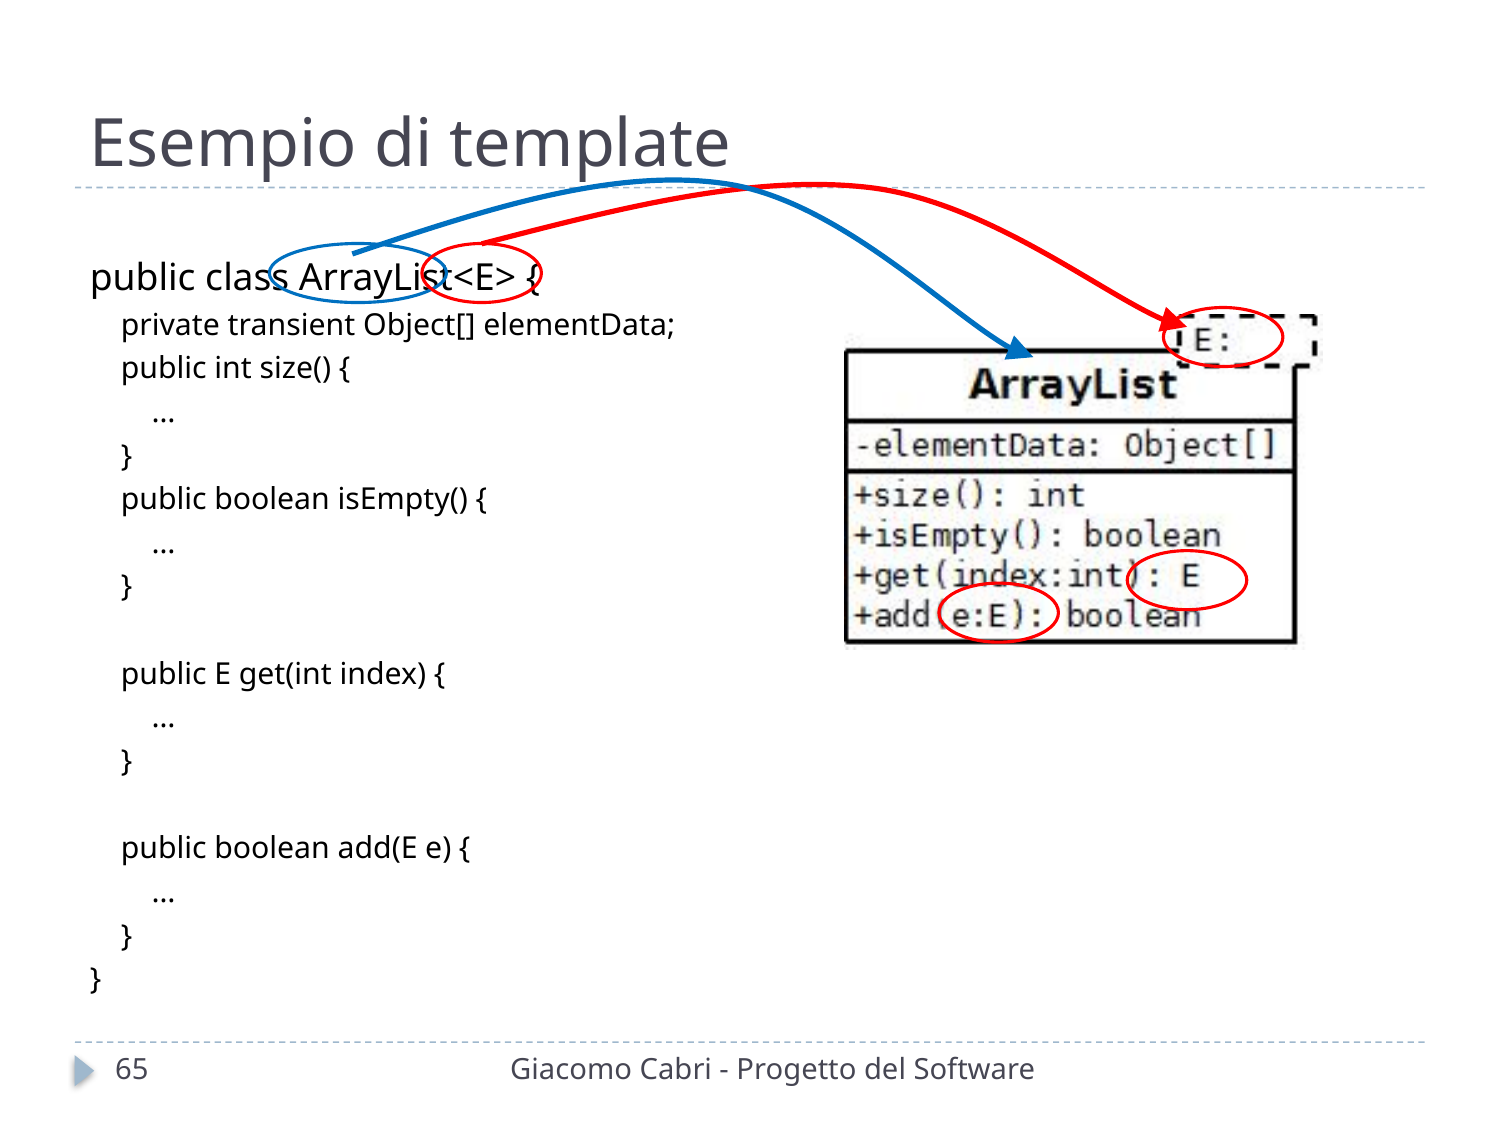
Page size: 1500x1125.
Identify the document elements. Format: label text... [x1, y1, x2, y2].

title Esempio di template [75, 37, 1425, 188]
text_box [1181, 305, 1265, 314]
footer Giacomo Cabri - Progetto del Software [475, 1042, 1051, 1103]
list public class ArrayList<E> { private transient Object[] elementData; public int size() { … } public boolean isEmpty() { … } public E get(int index) { … } public boolean add(E e) { … } } [75, 200, 738, 1010]
text_box [420, 241, 543, 305]
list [844, 314, 1323, 651]
text_box [750, 182, 1155, 314]
text_box [382, 178, 964, 328]
text_box [267, 241, 431, 305]
slide_number 65 [100, 1042, 426, 1103]
